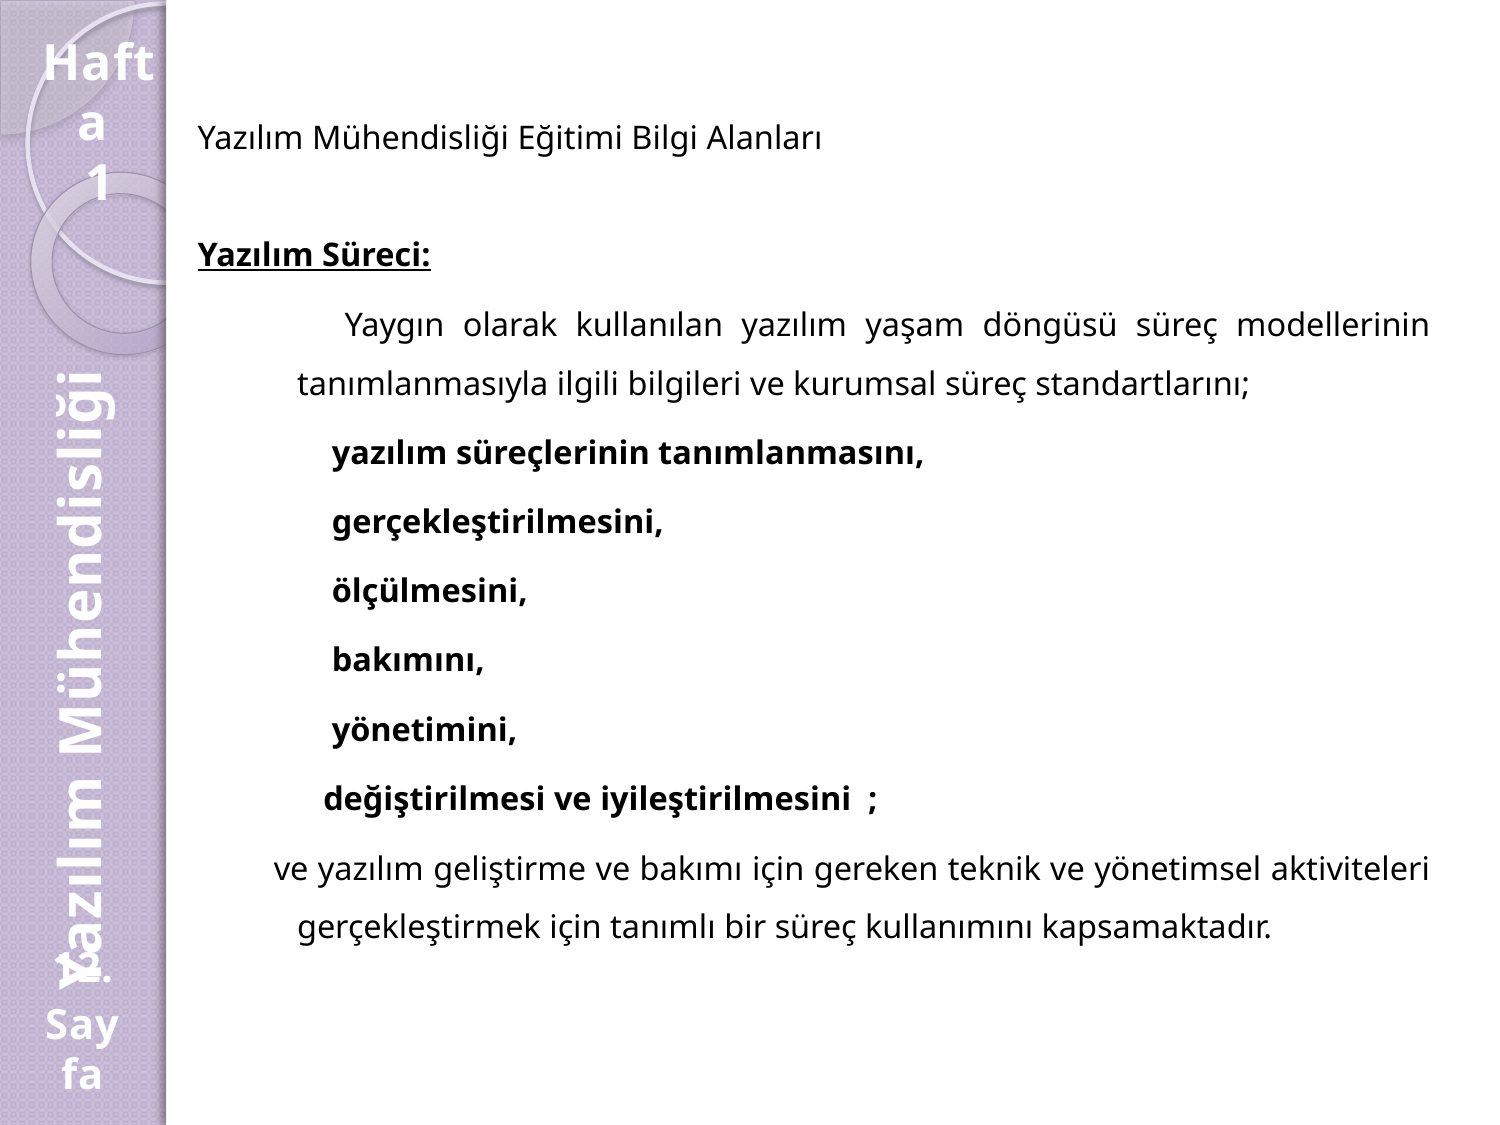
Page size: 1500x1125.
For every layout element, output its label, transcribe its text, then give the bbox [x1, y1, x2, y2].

text_box 12. Sayfa [27, 1007, 139, 1106]
text_box Hafta 1 [23, 23, 176, 219]
text_box Yazılım Mühendisliği [35, 316, 121, 1007]
list Yazılım Mühendisliği Eğitimi Bilgi Alanları Yazılım Süreci: Yaygın olarak kullanılan yazılım yaşam döngüsü süreç modellerinin tanımlanmasıyla ilgili bilgileri ve kurumsal süreç standartlarını; yazılım süreçlerinin tanımlanmasını, gerçekleştirilmesini, ölçülmesini, bakımını, yönetimini, değiştirilmesi ve iyileştirilmesini ; ve yazılım geliştirme ve bakımı için gereken teknik ve yönetimsel aktiviteleri gerçekleştirmek için tanımlı bir süreç kullanımını kapsamaktadır. [183, 113, 1447, 997]
